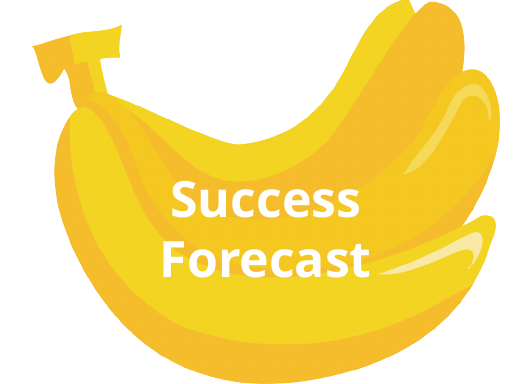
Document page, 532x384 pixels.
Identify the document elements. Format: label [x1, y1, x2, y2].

picture [31, 0, 500, 384]
